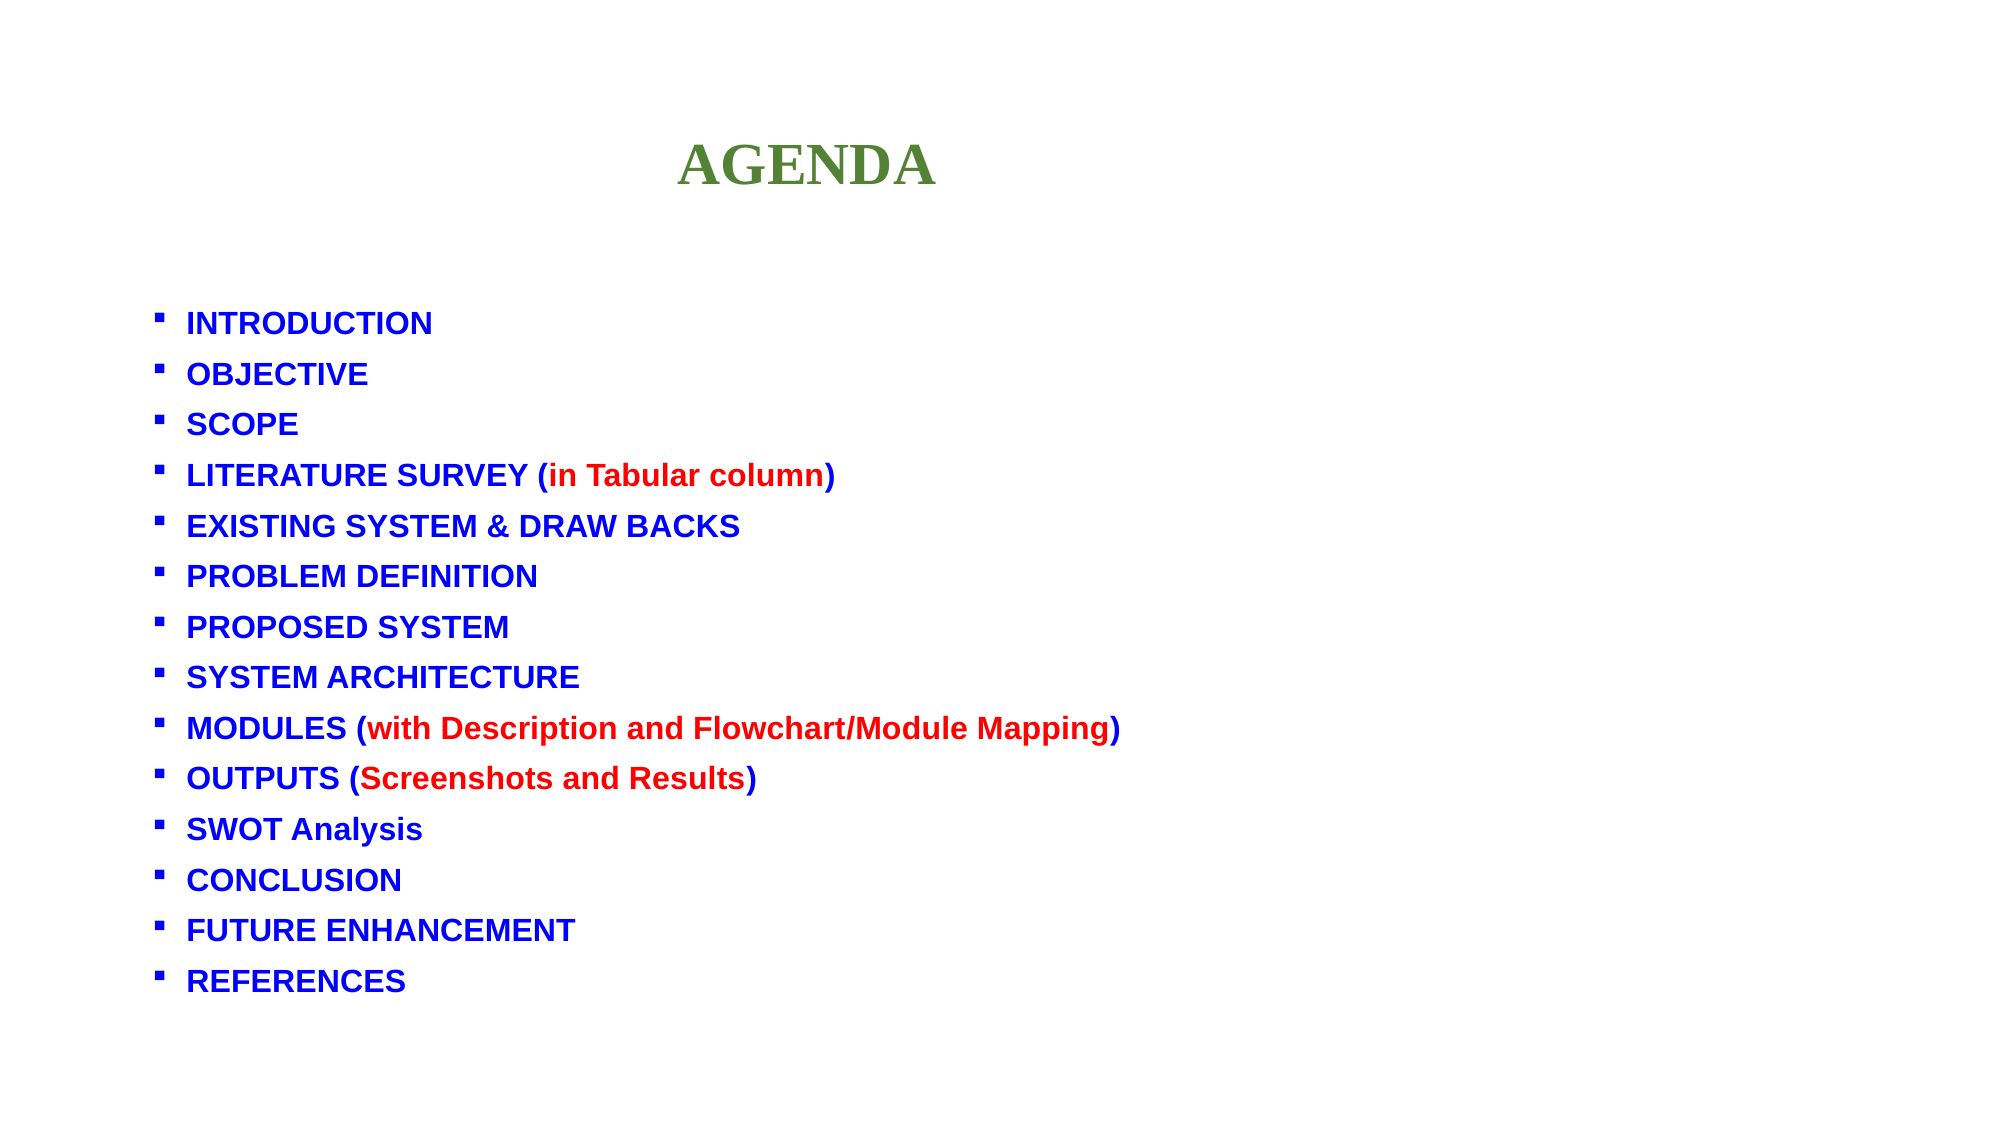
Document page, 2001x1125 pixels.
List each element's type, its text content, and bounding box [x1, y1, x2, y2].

list INTRODUCTION OBJECTIVE SCOPE LITERATURE SURVEY (in Tabular column) EXISTING SYSTEM & DRAW BACKS PROBLEM DEFINITION PROPOSED SYSTEM SYSTEM ARCHITECTURE MODULES (with Description and Flowchart/Module Mapping) OUTPUTS (Screenshots and Results) SWOT Analysis CONCLUSION FUTURE ENHANCEMENT REFERENCES [137, 299, 1863, 1014]
title AGENDA [137, 59, 1863, 278]
